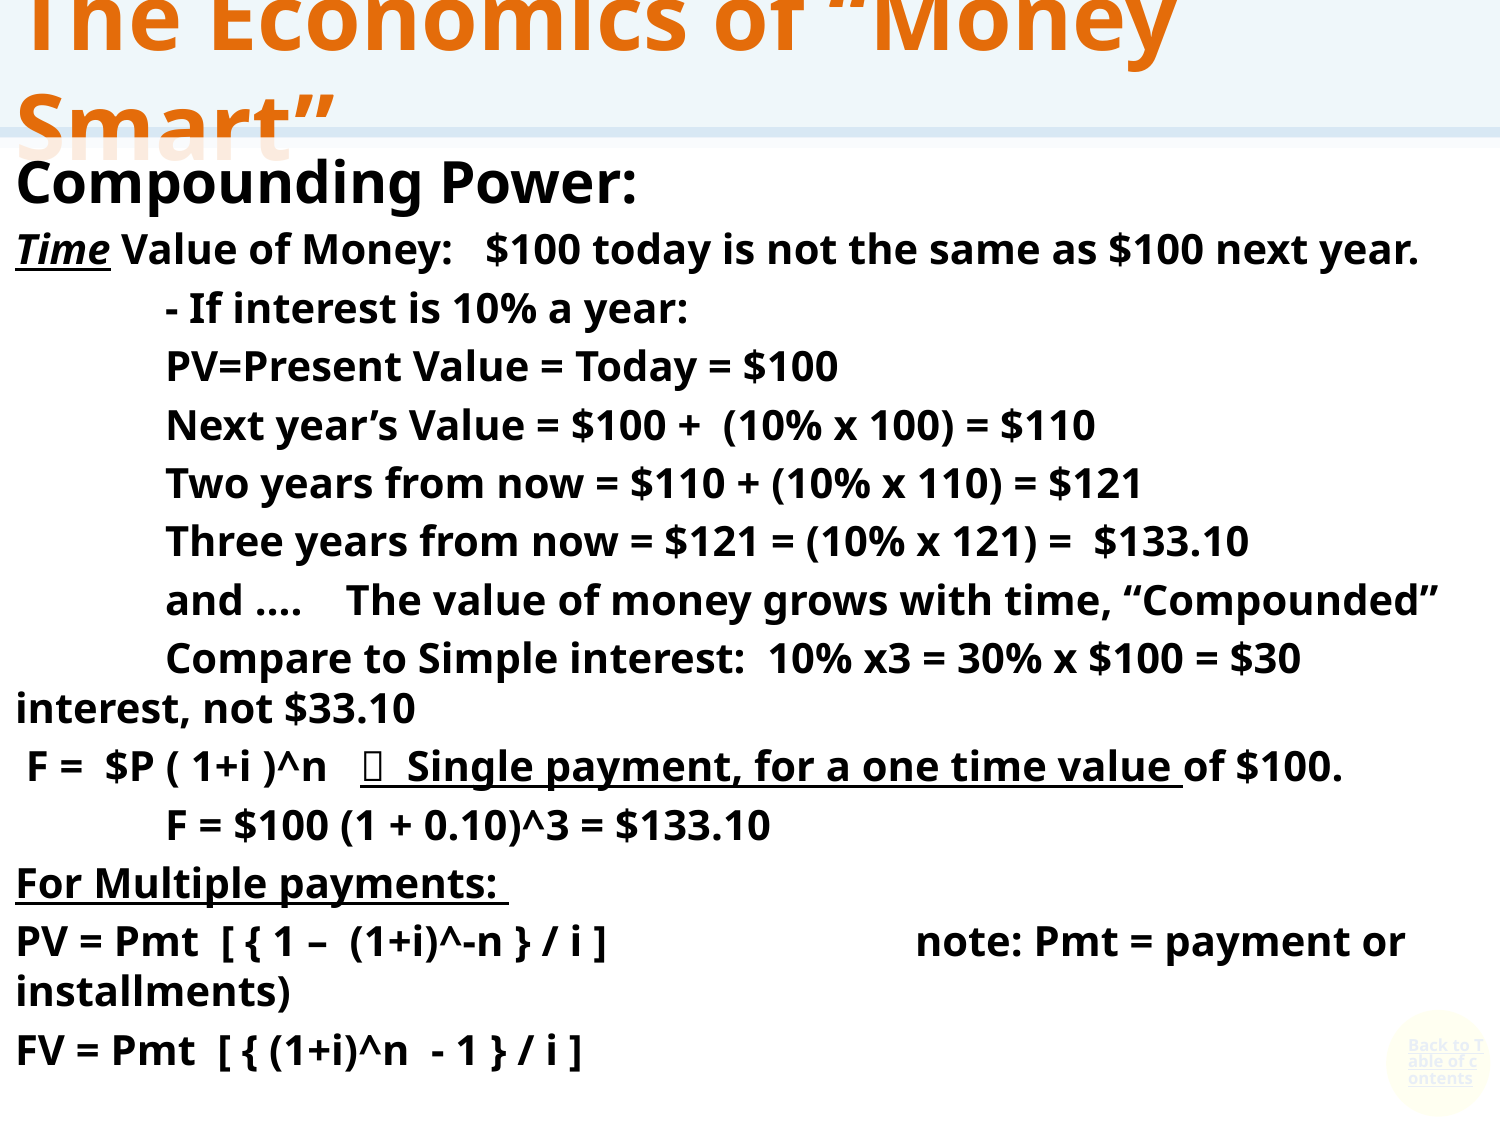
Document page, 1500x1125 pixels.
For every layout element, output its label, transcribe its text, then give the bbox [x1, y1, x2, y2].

title The Economics of “Money Smart” [0, 0, 1500, 137]
list Compounding Power: Time Value of Money: $100 today is not the same as $100 next year. - If interest is 10% a year: PV=Present Value = Today = $100 Next year’s Value = $100 + (10% x 100) = $110 Two years from now = $110 + (10% x 110) = $121 Three years from now = $121 = (10% x 121) = $133.10 and …. The value of money grows with time, “Compounded” Compare to Simple interest: 10% x3 = 30% x $100 = $30 interest, not $33.10 F = $P ( 1+i )^n  Single payment, for a one time value of $100. F = $100 (1 + 0.10)^3 = $133.10 For Multiple payments: PV = Pmt [ { 1 – (1+i)^-n } / i ] note: Pmt = payment or installments) FV = Pmt [ { (1+i)^n - 1 } / i ] [0, 137, 1500, 1125]
